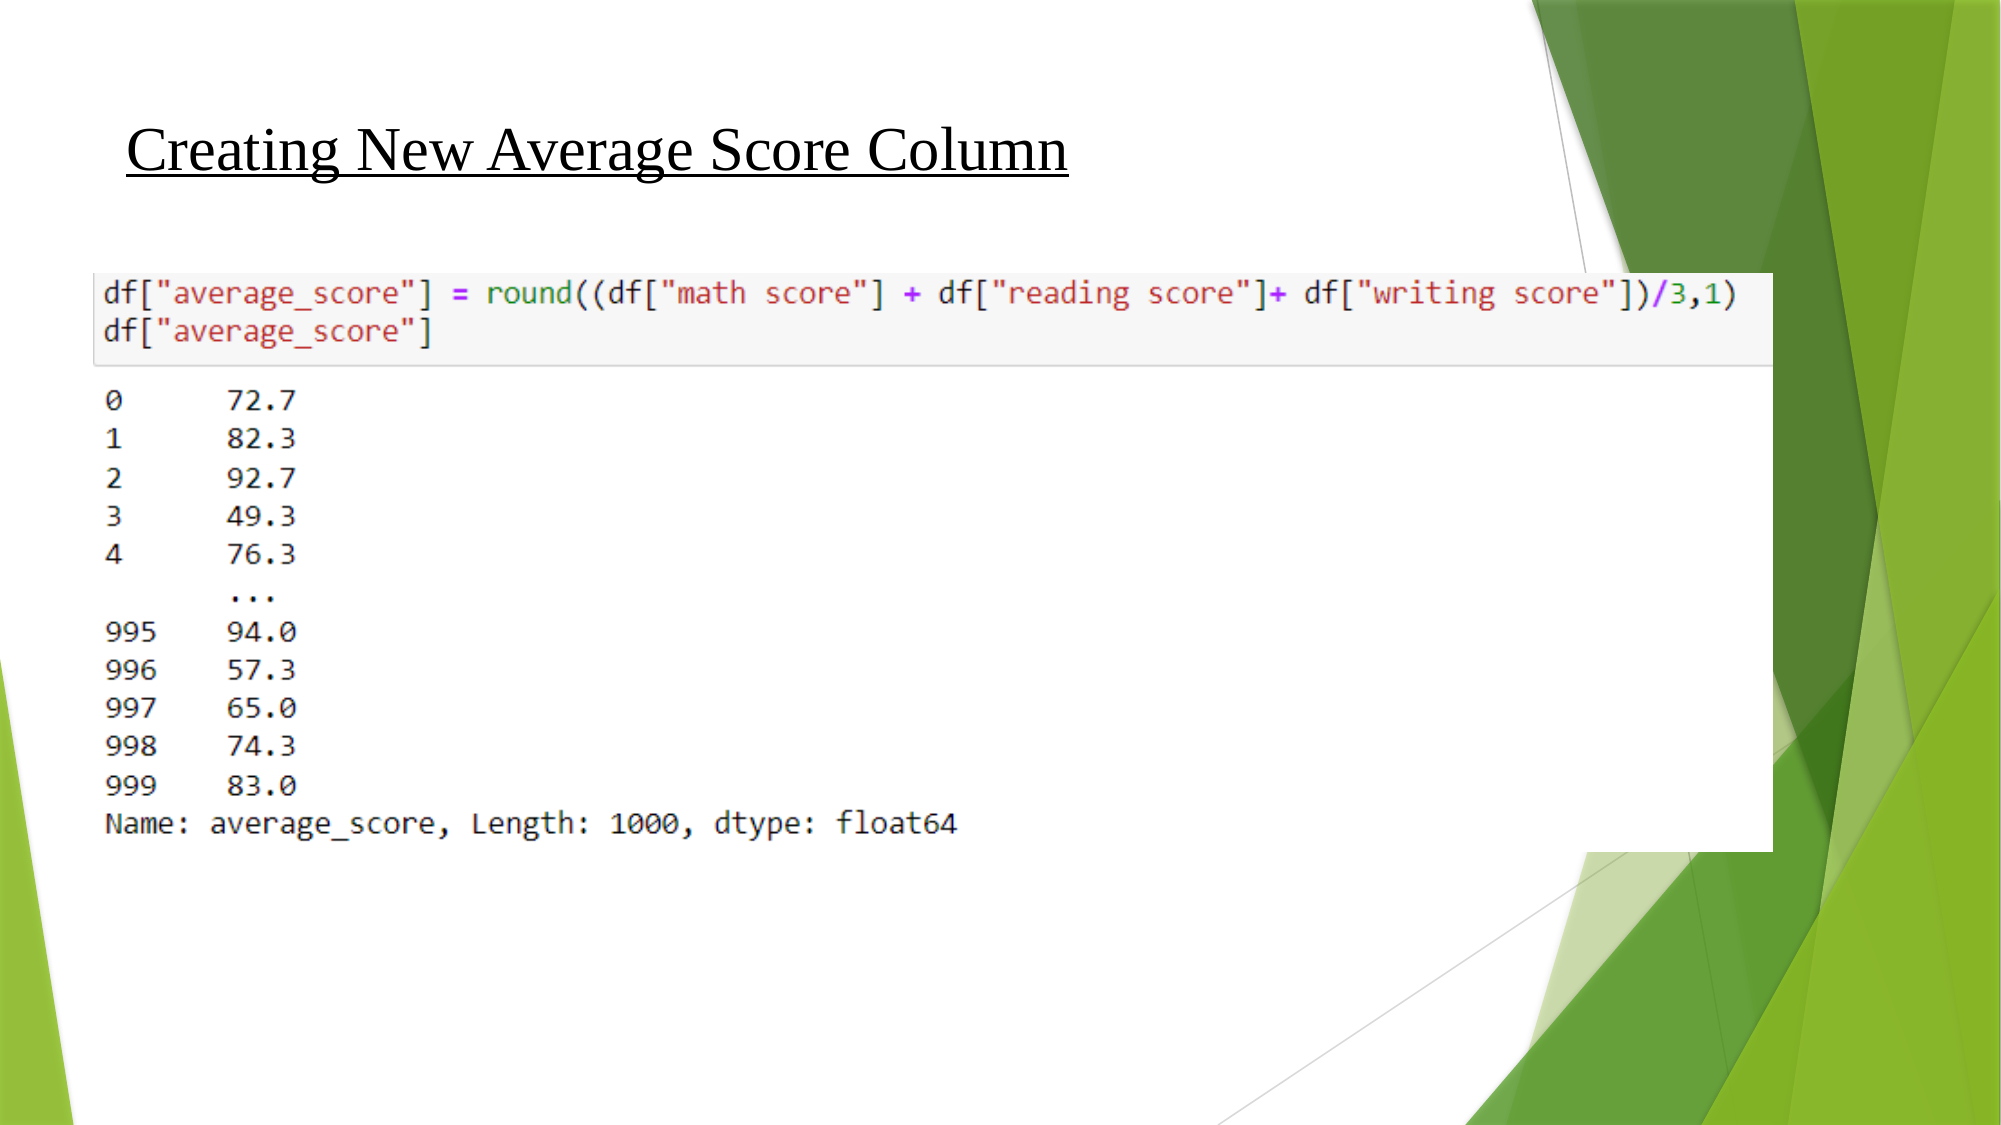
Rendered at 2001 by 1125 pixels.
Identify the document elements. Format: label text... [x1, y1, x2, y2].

picture [93, 272, 1773, 852]
title Creating New Average Score Column [111, 99, 1522, 272]
